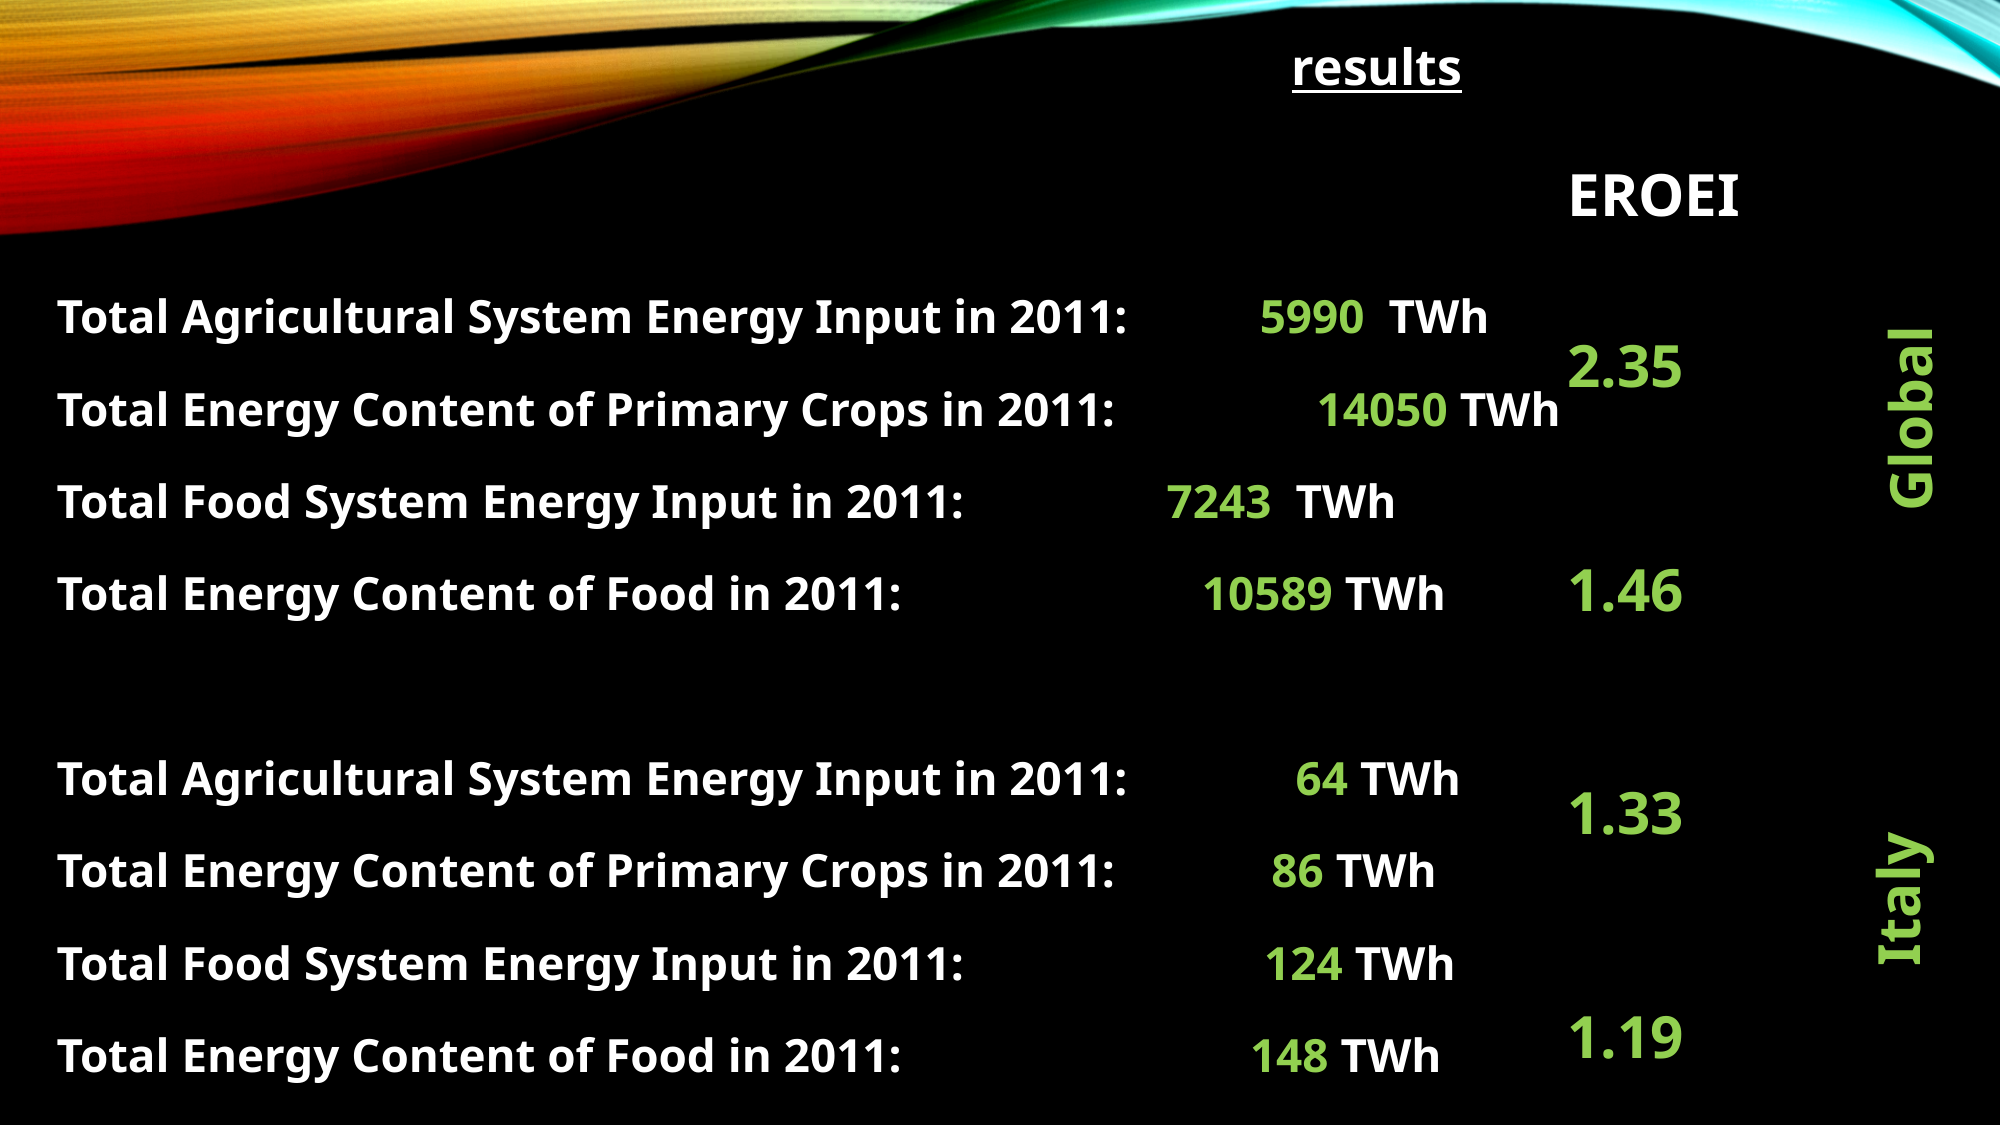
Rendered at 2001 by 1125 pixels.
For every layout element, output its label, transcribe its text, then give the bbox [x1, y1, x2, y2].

text_box [1155, 1022, 2000, 1120]
text_box EROEI 2.35 1.46 1.33 1.19 [1553, 129, 1879, 219]
text_box Global [1845, 200, 1934, 527]
picture [0, 0, 2000, 237]
text_box Total Agricultural System Energy Input in 2011: 5990 TWh Total Energy Content of Primary Crops in 2011: 14050 TWh Total Food System Energy Input in 2011: 7243 TWh Total Energy Content of Food in 2011: 10589 TWh Total Agricultural System Energy Input in 2011: 64 TWh Total Energy Content of Primary Crops in 2011: 86 TWh Total Food System Energy Input in 2011: 124 TWh Total Energy Content of Food in 2011: 148 TWh [41, 264, 1879, 974]
text_box Italy [1834, 655, 1923, 981]
text_box results [1061, 10, 1693, 161]
